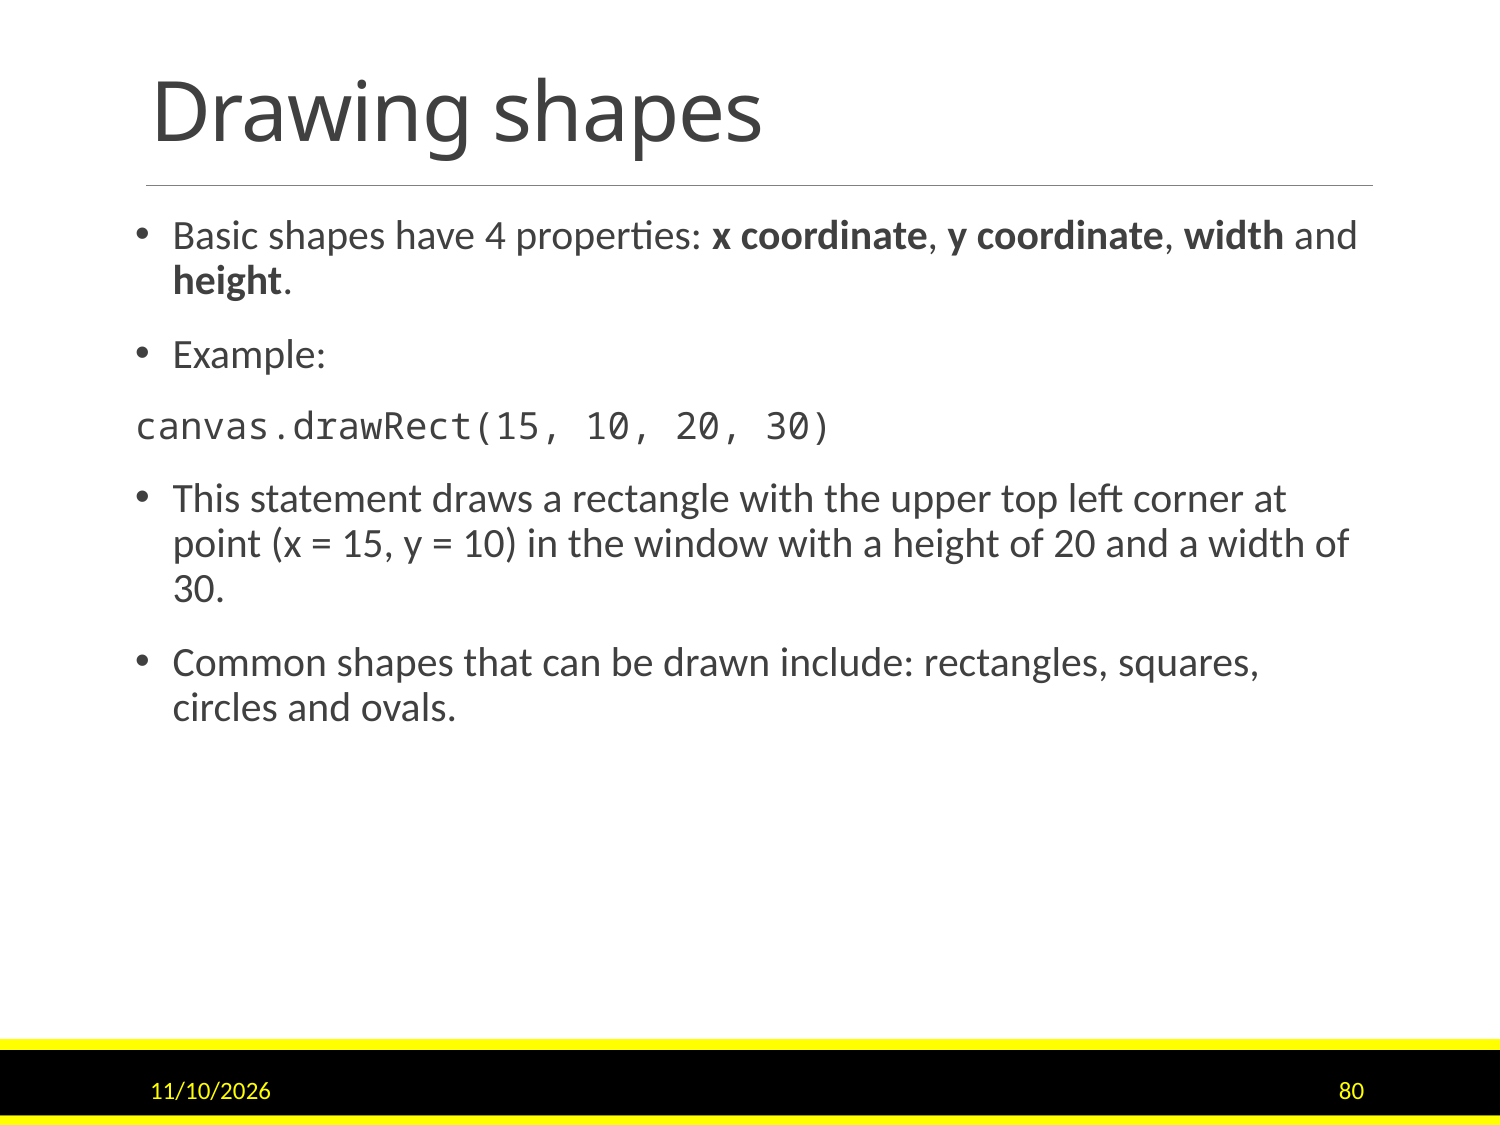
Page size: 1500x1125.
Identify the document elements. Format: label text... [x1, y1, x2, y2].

slide_number 80 [1218, 1059, 1380, 1120]
title Drawing shapes [135, 47, 1373, 167]
list Basic shapes have 4 properties: x coordinate, y coordinate, width and height. Example: canvas.drawRect(15, 10, 20, 30) This statement draws a rectangle with the upper top left corner at point (x = 15, y = 10) in the window with a height of 20 and a width of 30. Common shapes that can be drawn include: rectangles, squares, circles and ovals. [135, 205, 1373, 963]
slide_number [135, 1059, 440, 1120]
